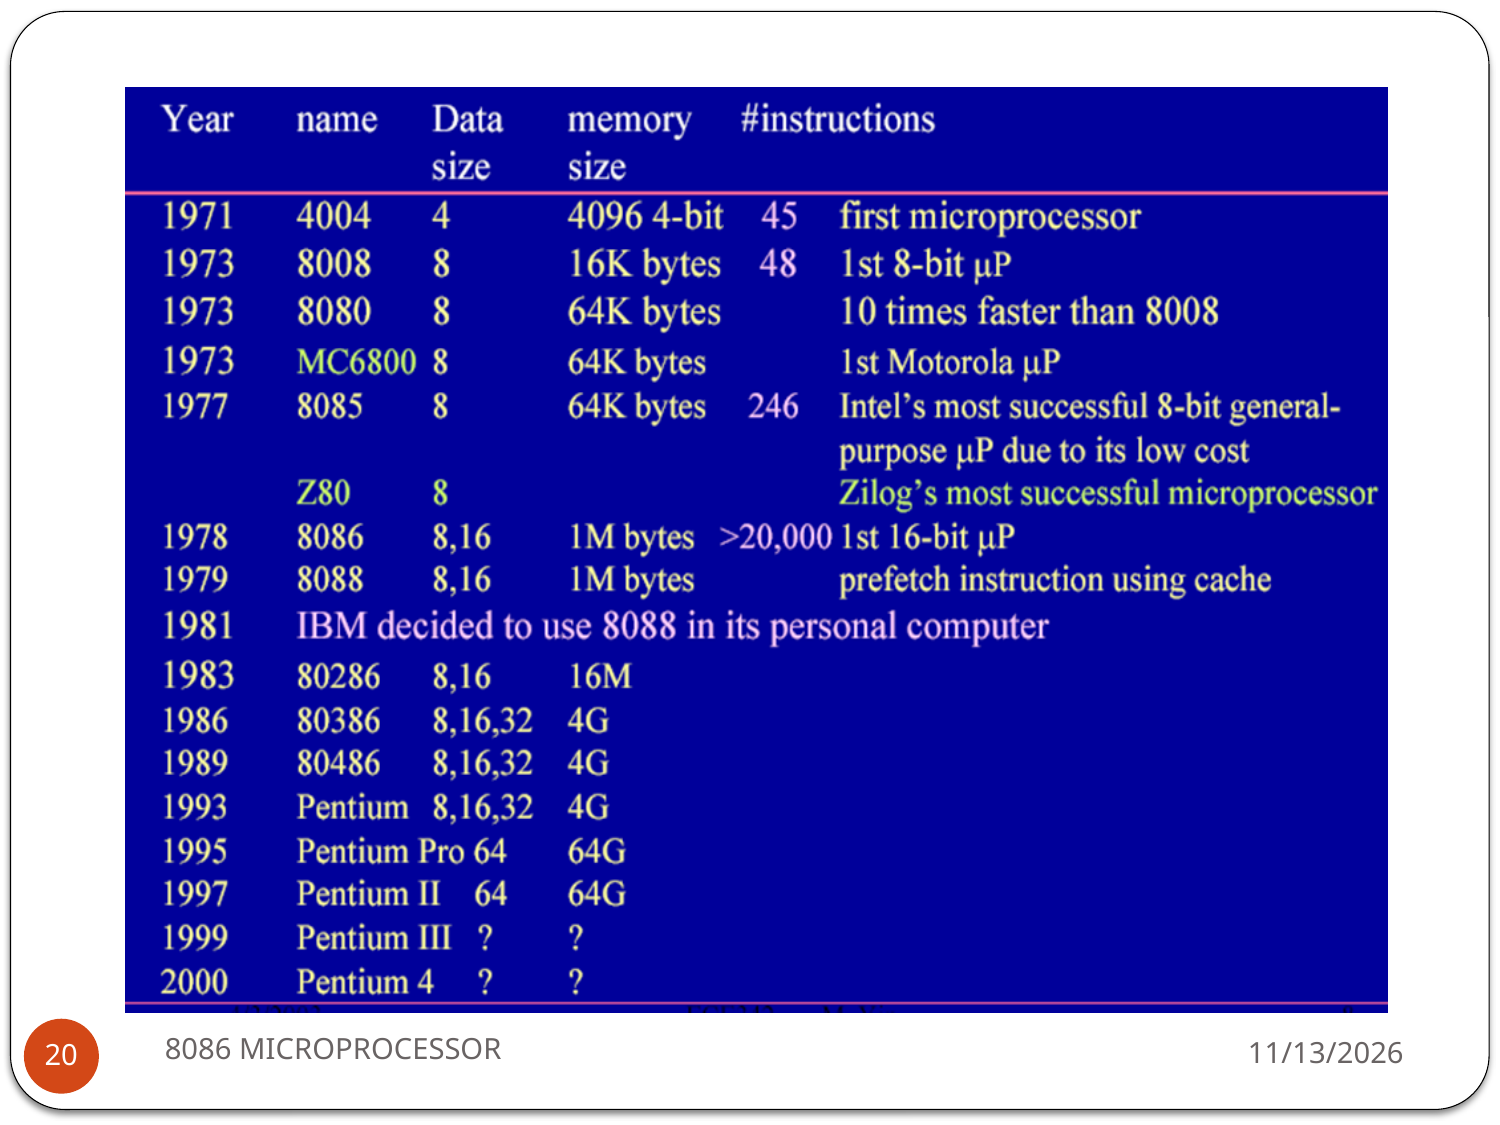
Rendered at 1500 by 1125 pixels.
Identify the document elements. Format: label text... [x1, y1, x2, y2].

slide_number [1012, 1015, 1419, 1094]
slide_number 20 [23, 1018, 99, 1094]
footer 8086 MICROPROCESSOR [150, 1022, 800, 1088]
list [124, 87, 1388, 1013]
